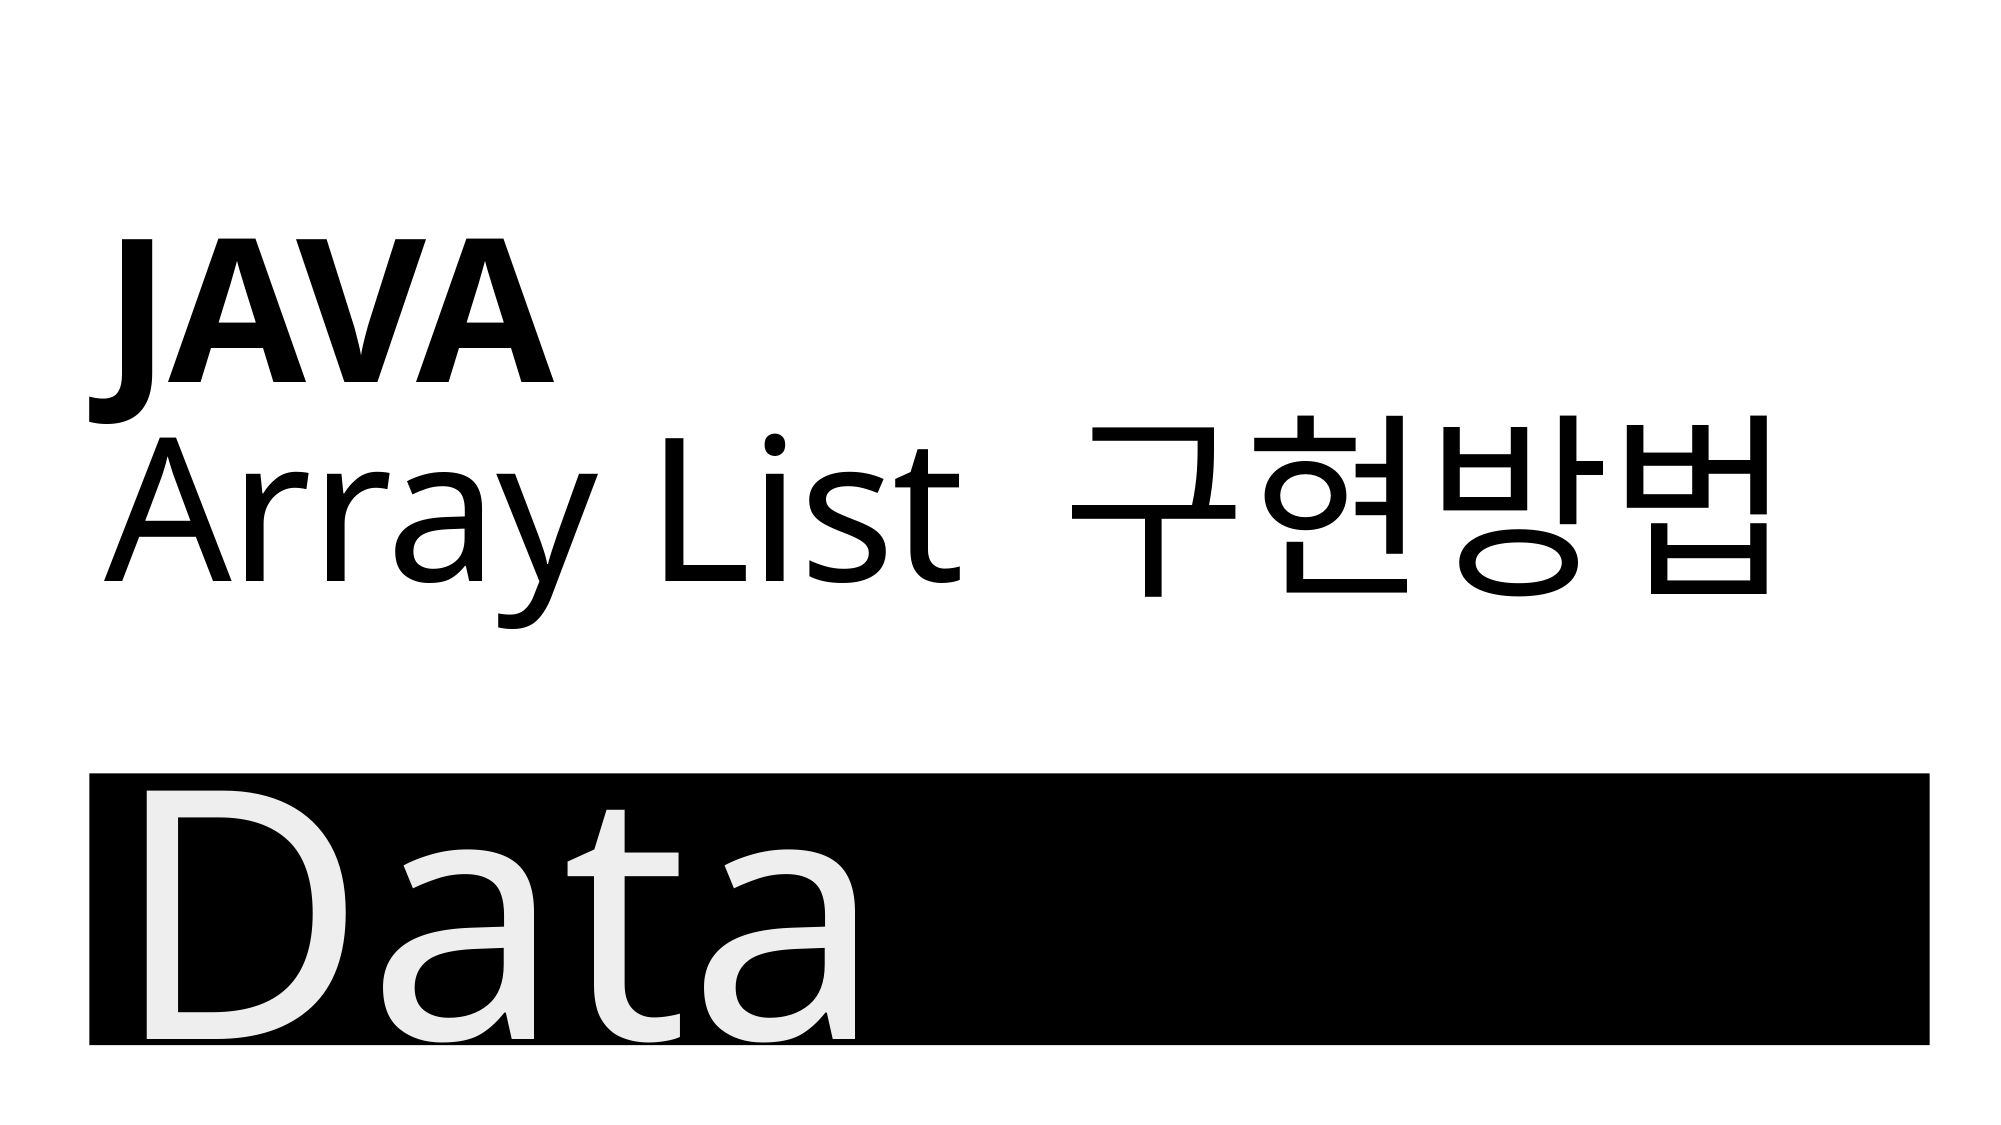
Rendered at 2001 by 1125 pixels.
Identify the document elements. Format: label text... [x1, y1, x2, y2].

title JAVA Array List 구현방법 [89, 151, 1930, 694]
